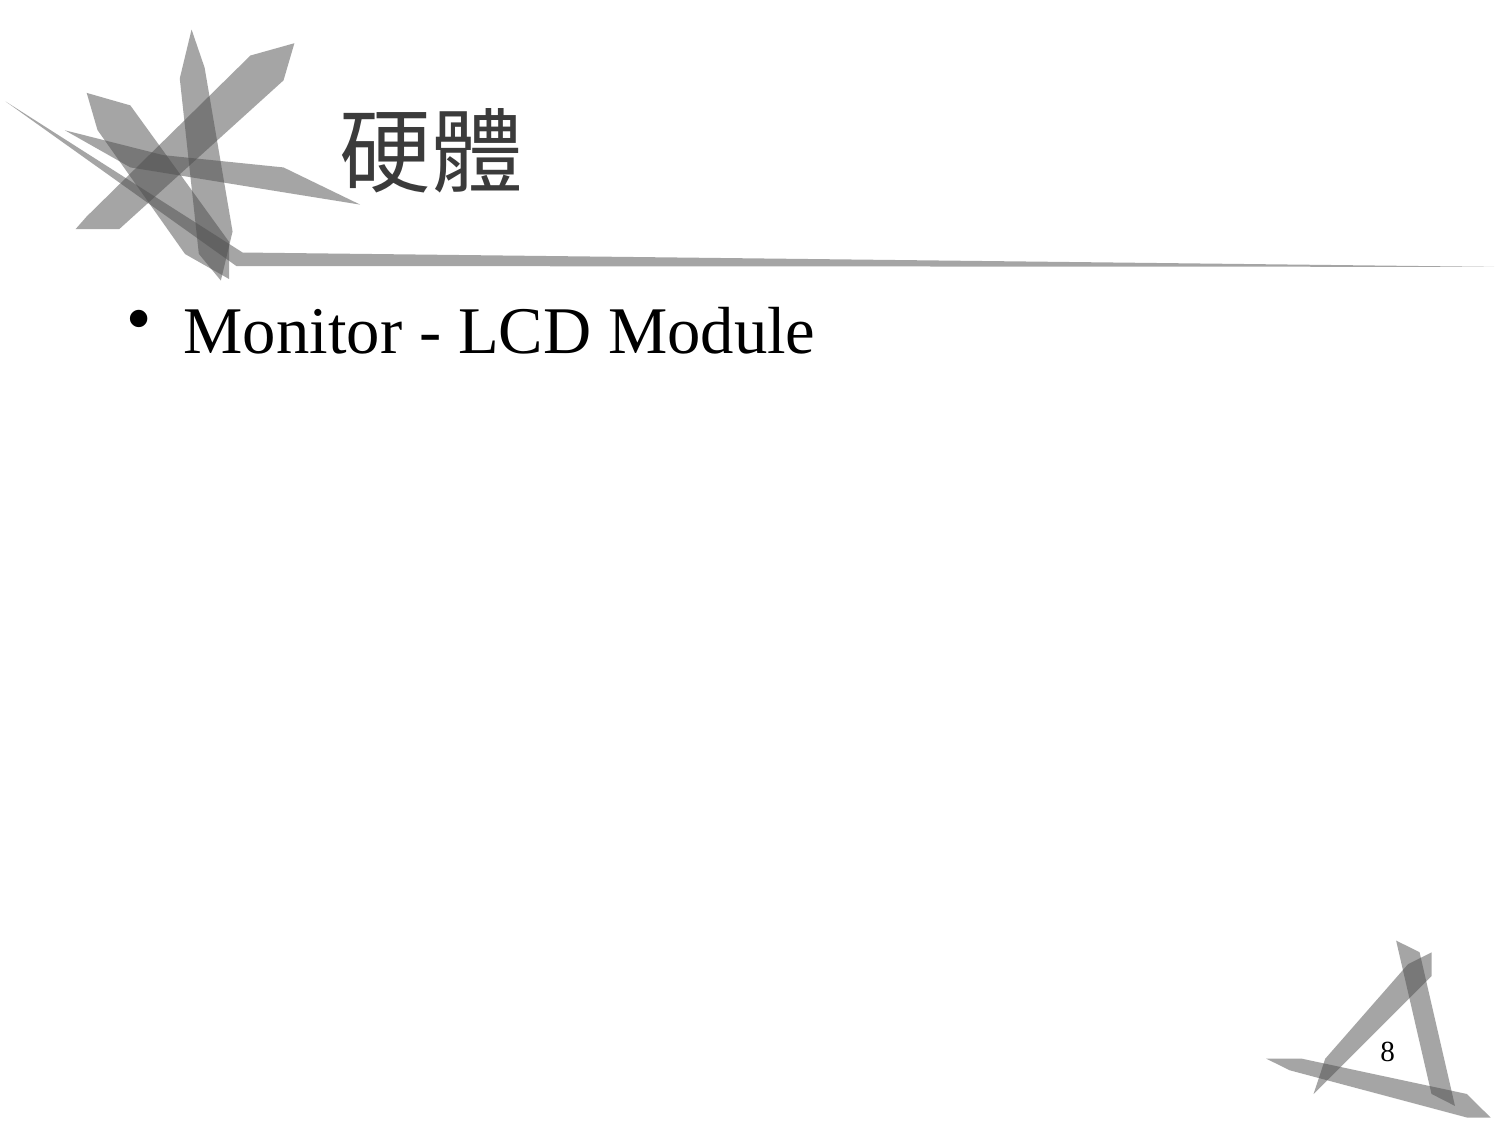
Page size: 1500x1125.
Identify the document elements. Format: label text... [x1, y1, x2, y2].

slide_number 8 [1340, 1025, 1436, 1100]
list Monitor - LCD Module [112, 278, 1388, 1000]
title 硬體 [324, 54, 1388, 243]
